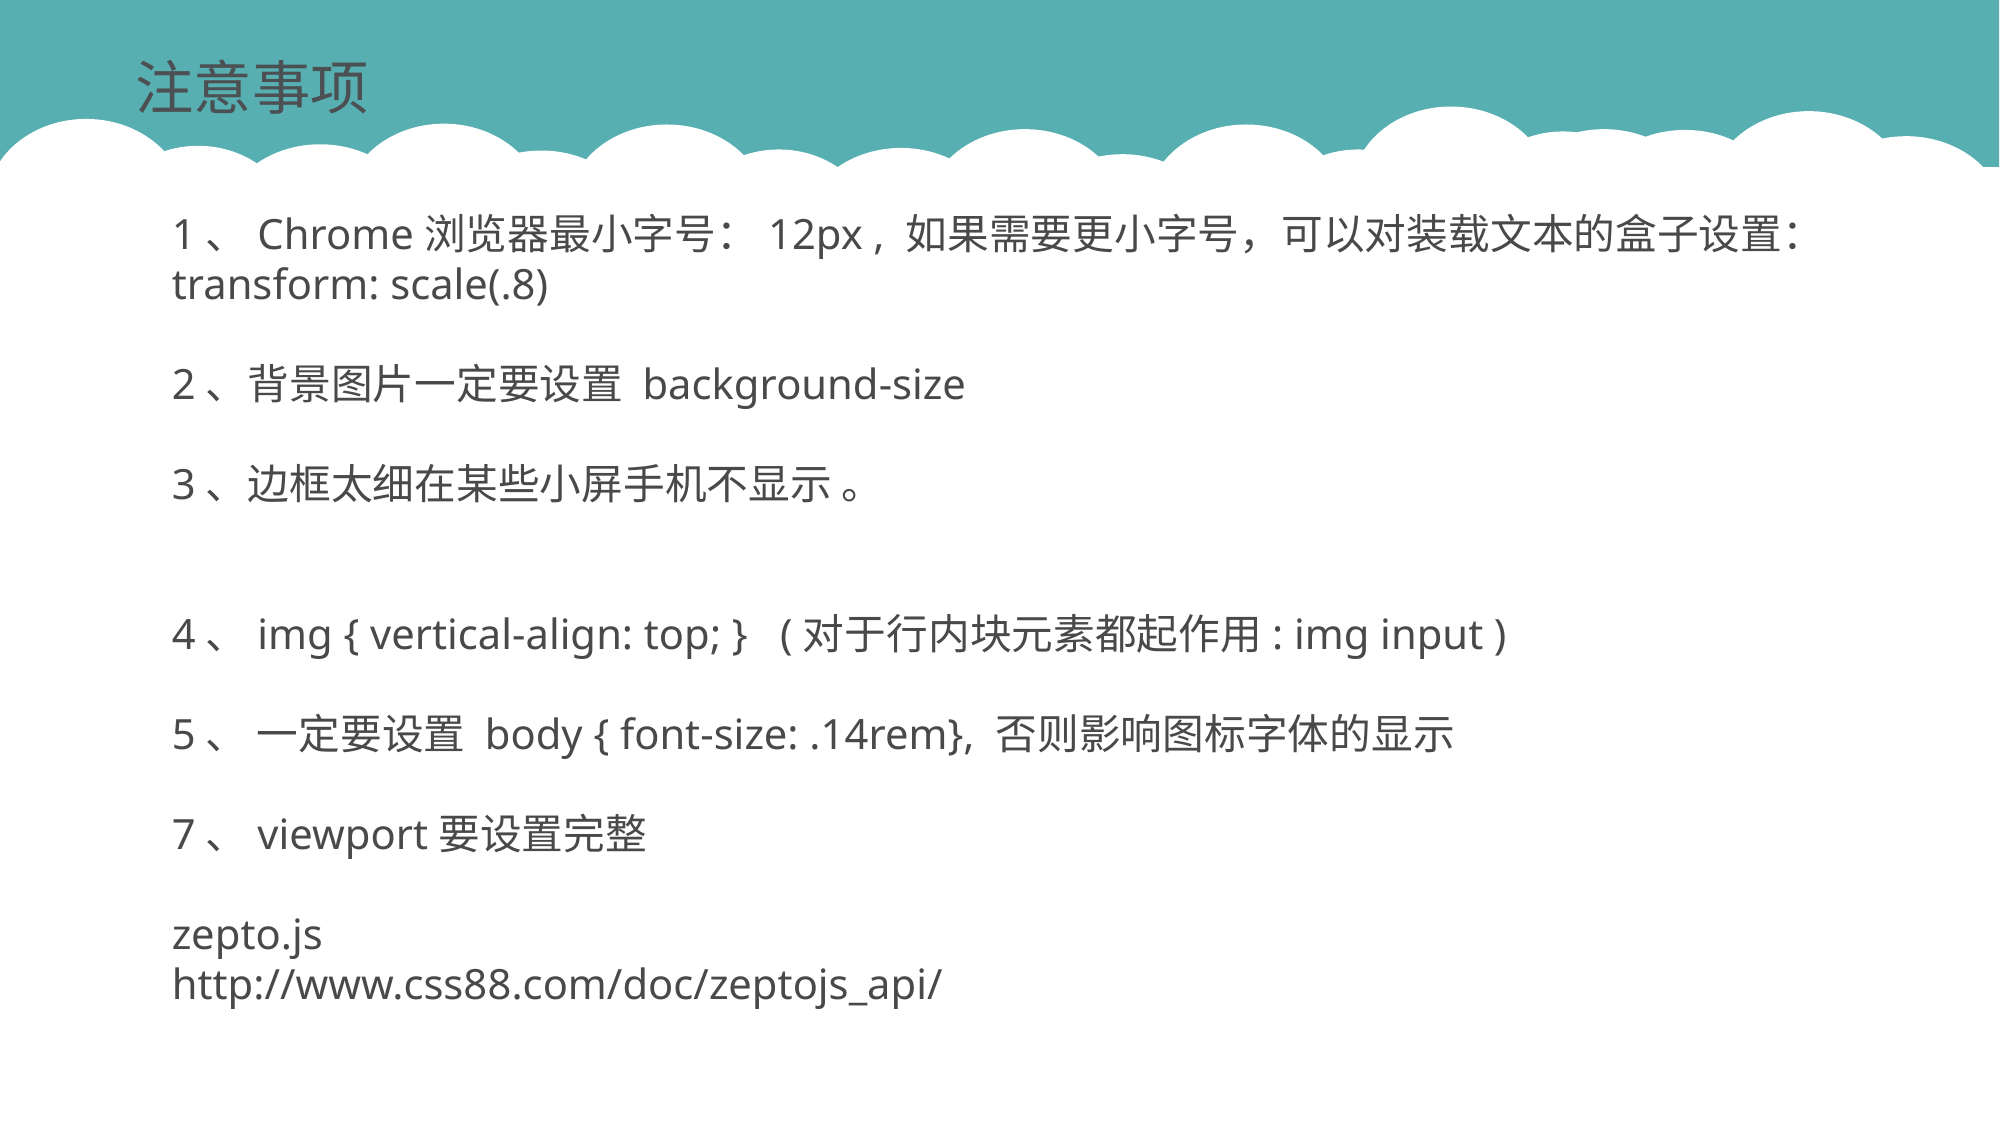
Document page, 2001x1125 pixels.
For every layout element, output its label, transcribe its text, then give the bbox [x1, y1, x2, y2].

text_box 1、Chrome浏览器最小字号：12px , 如果需要更小字号，可以对装载文本的盒子设置： transform: scale(.8) 2、背景图片一定要设置 background-size 3、边框太细在某些小屏手机不显示 。 4、img { vertical-align: top; } (对于行内块元素都起作用: img input ) 5、 一定要设置 body { font-size: .14rem}, 否则影响图标字体的显示 7、viewport要设置完整 zepto.js http://www.css88.com/doc/zeptojs_api/ [157, 200, 1883, 1016]
text_box 注意事项 [120, 43, 384, 129]
